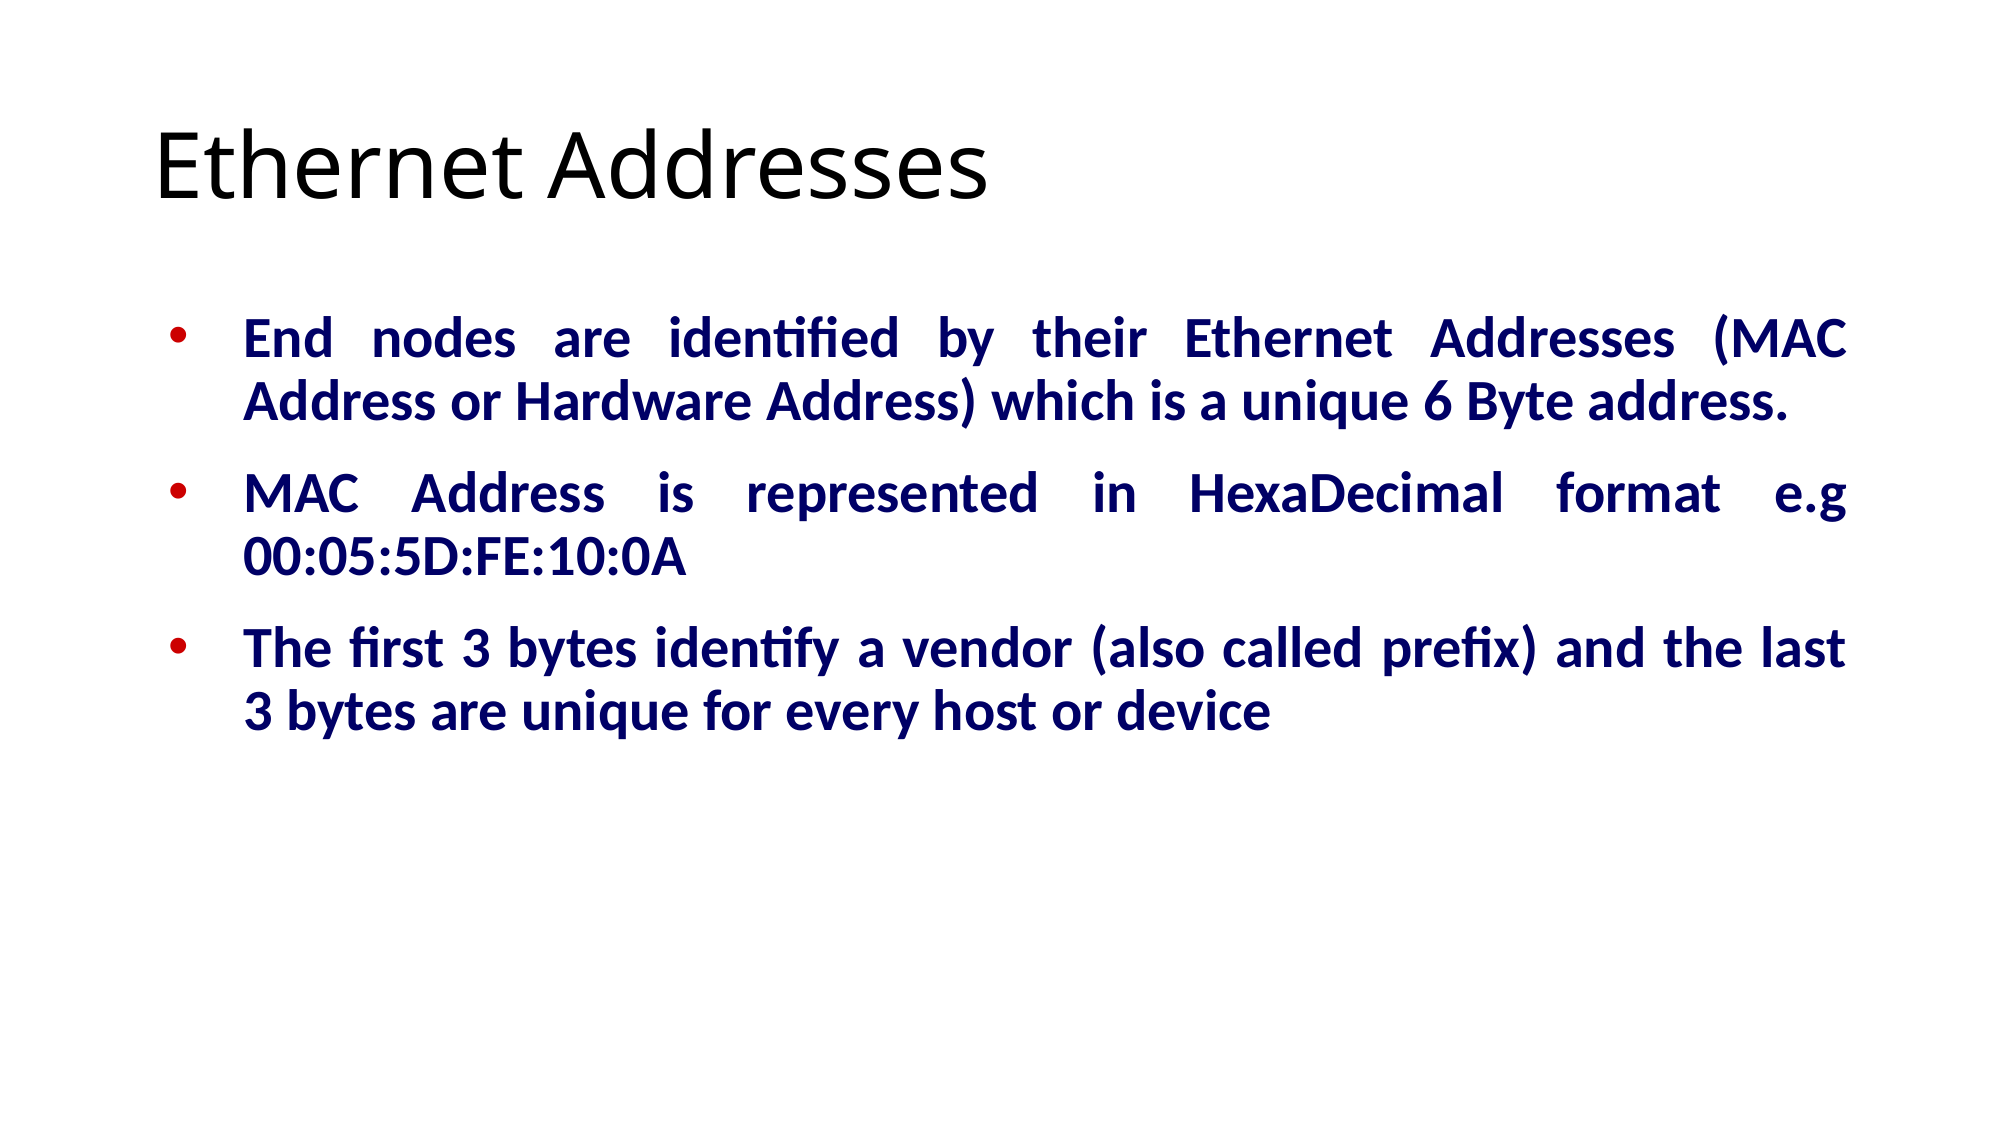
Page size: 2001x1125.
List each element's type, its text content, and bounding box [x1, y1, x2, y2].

title Ethernet Addresses [137, 59, 1863, 278]
list End nodes are identified by their Ethernet Addresses (MAC Address or Hardware Address) which is a unique 6 Byte address. MAC Address is represented in HexaDecimal format e.g 00:05:5D:FE:10:0A The first 3 bytes identify a vendor (also called prefix) and the last 3 bytes are unique for every host or device [137, 299, 1863, 1014]
